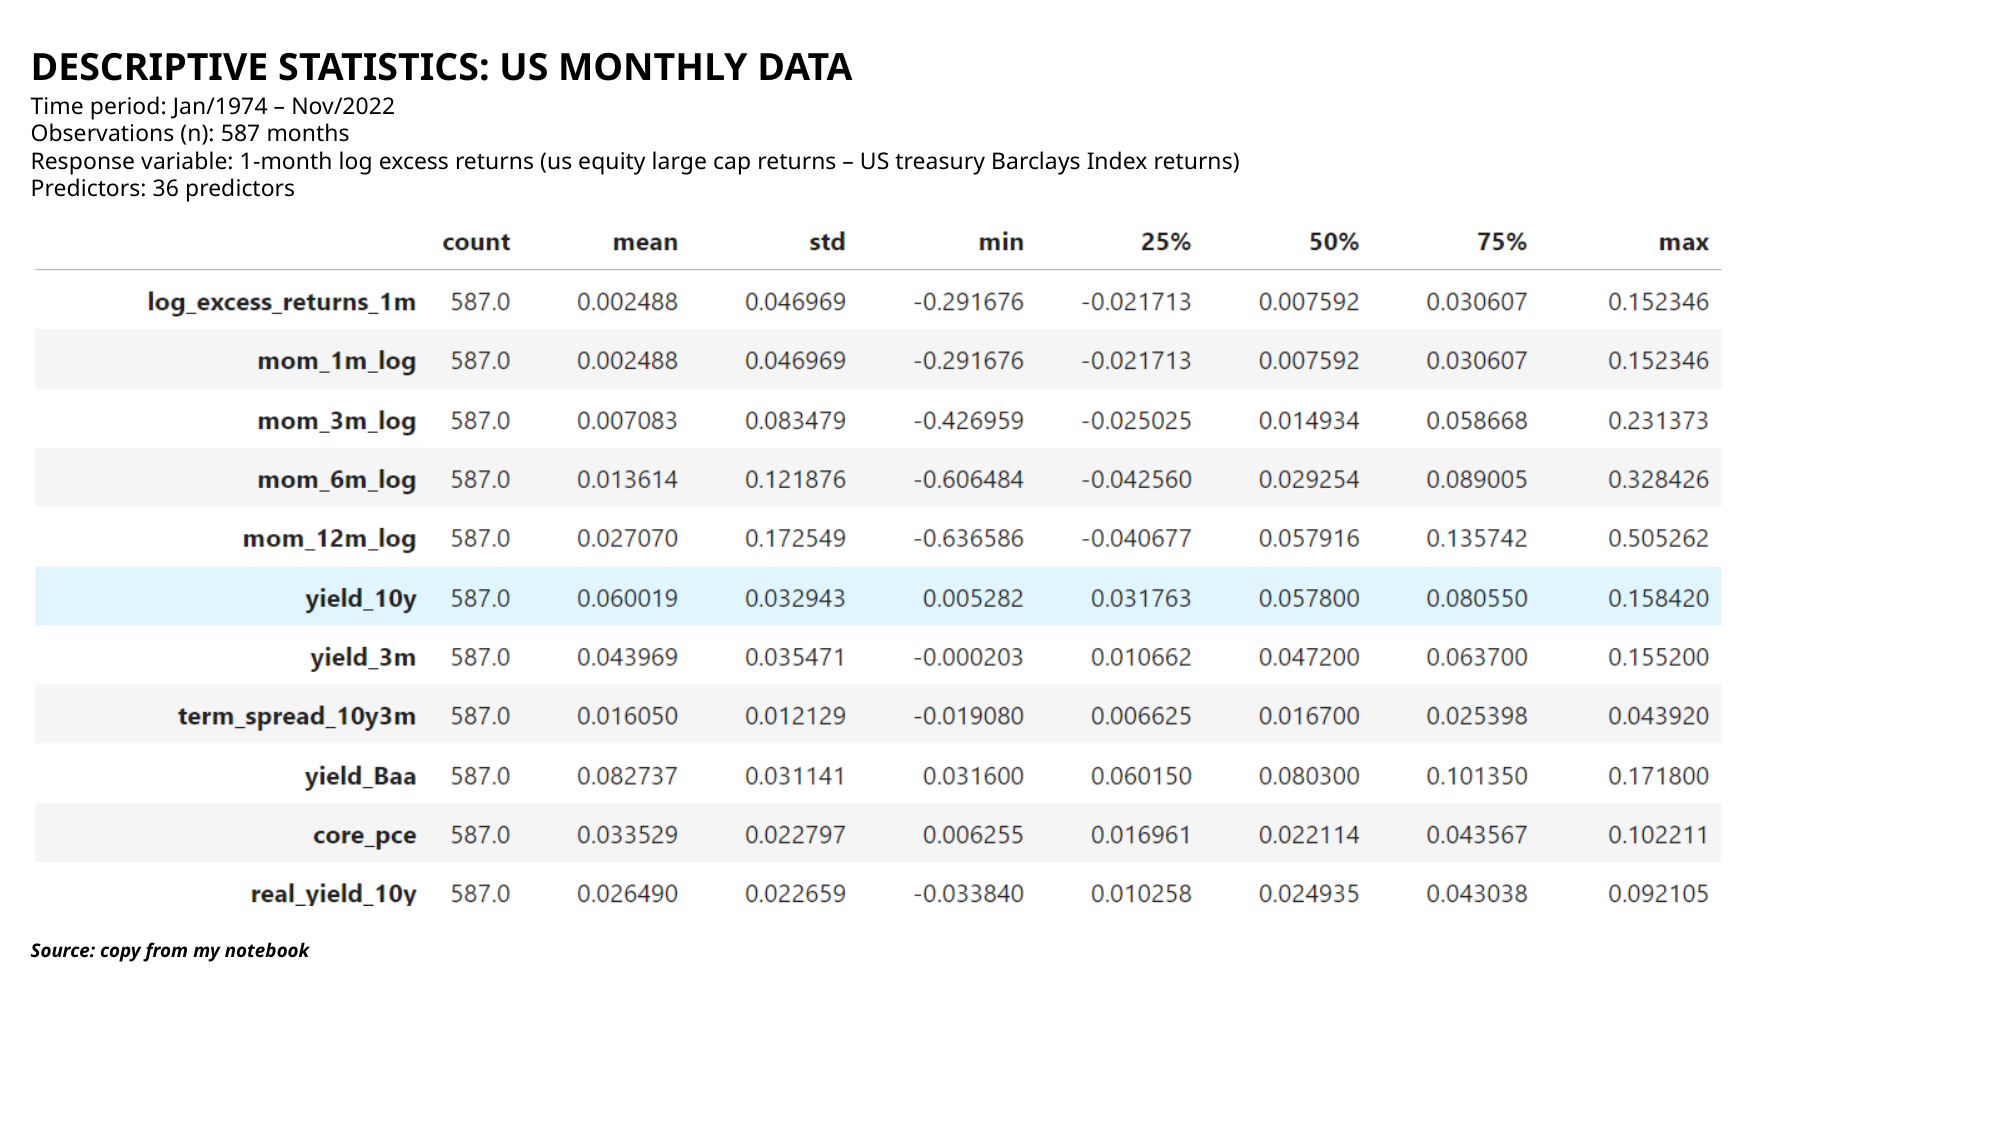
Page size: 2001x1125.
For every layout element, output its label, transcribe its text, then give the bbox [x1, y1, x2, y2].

text_box Source: copy from my notebook [15, 931, 369, 969]
text_box Time period: Jan/1974 – Nov/2022 Observations (n): 587 months Response variable: 1-month log excess returns (us equity large cap returns – US treasury Barclays Index returns) Predictors: 36 predictors [15, 84, 1479, 209]
picture [33, 219, 1753, 906]
text_box DESCRIPTIVE STATISTICS: US MONTHLY DATA [15, 35, 1811, 96]
